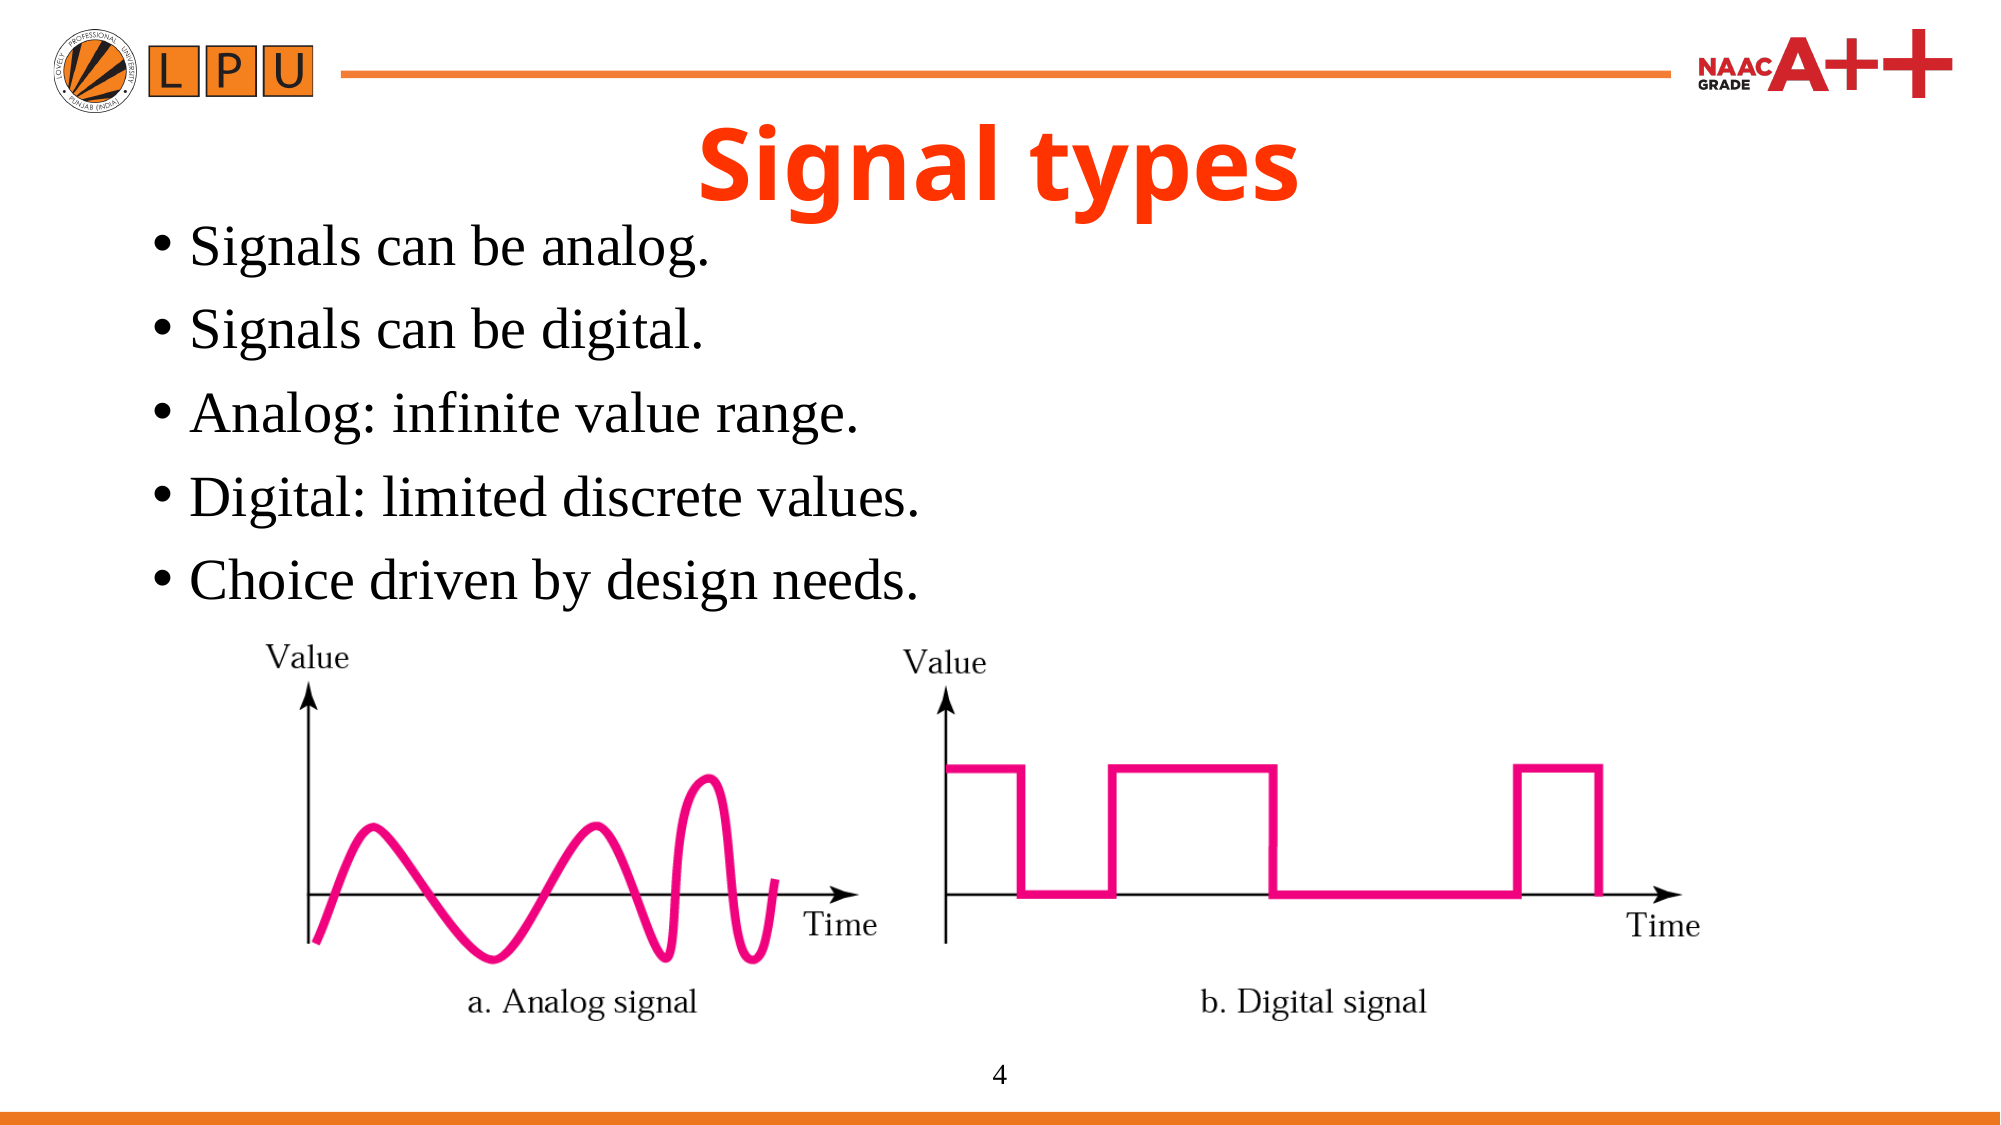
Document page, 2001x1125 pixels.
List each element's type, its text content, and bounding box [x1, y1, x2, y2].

footer 4 [662, 1042, 1338, 1103]
list Signals can be analog. Signals can be digital. Analog: infinite value range. Digital: limited discrete values. Choice driven by design needs. [137, 207, 1863, 922]
title Signal types [137, 59, 1863, 207]
picture [265, 638, 1702, 1022]
